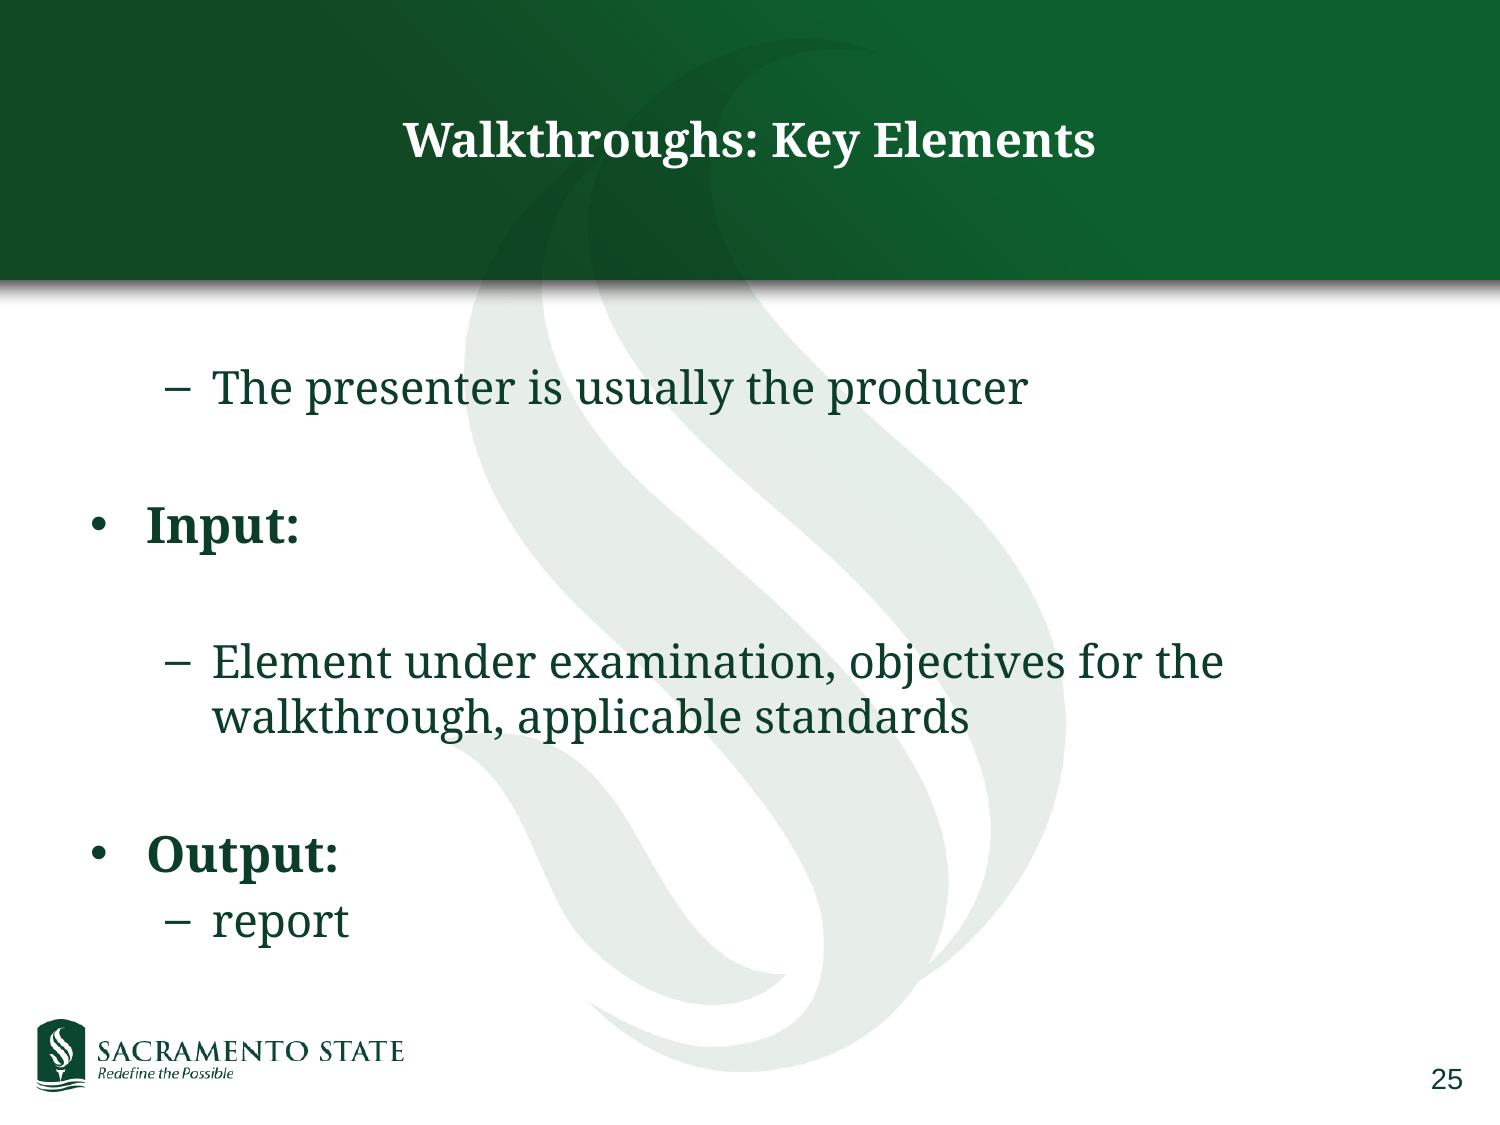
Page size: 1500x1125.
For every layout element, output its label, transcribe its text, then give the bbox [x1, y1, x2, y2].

slide_number 25 [1149, 1024, 1479, 1103]
picture [0, 0, 1500, 1125]
list The presenter is usually the producer Input: Element under examination, objectives for the walkthrough, applicable standards Output: report [75, 291, 1425, 1010]
title Walkthroughs: Key Elements [75, 45, 1425, 233]
